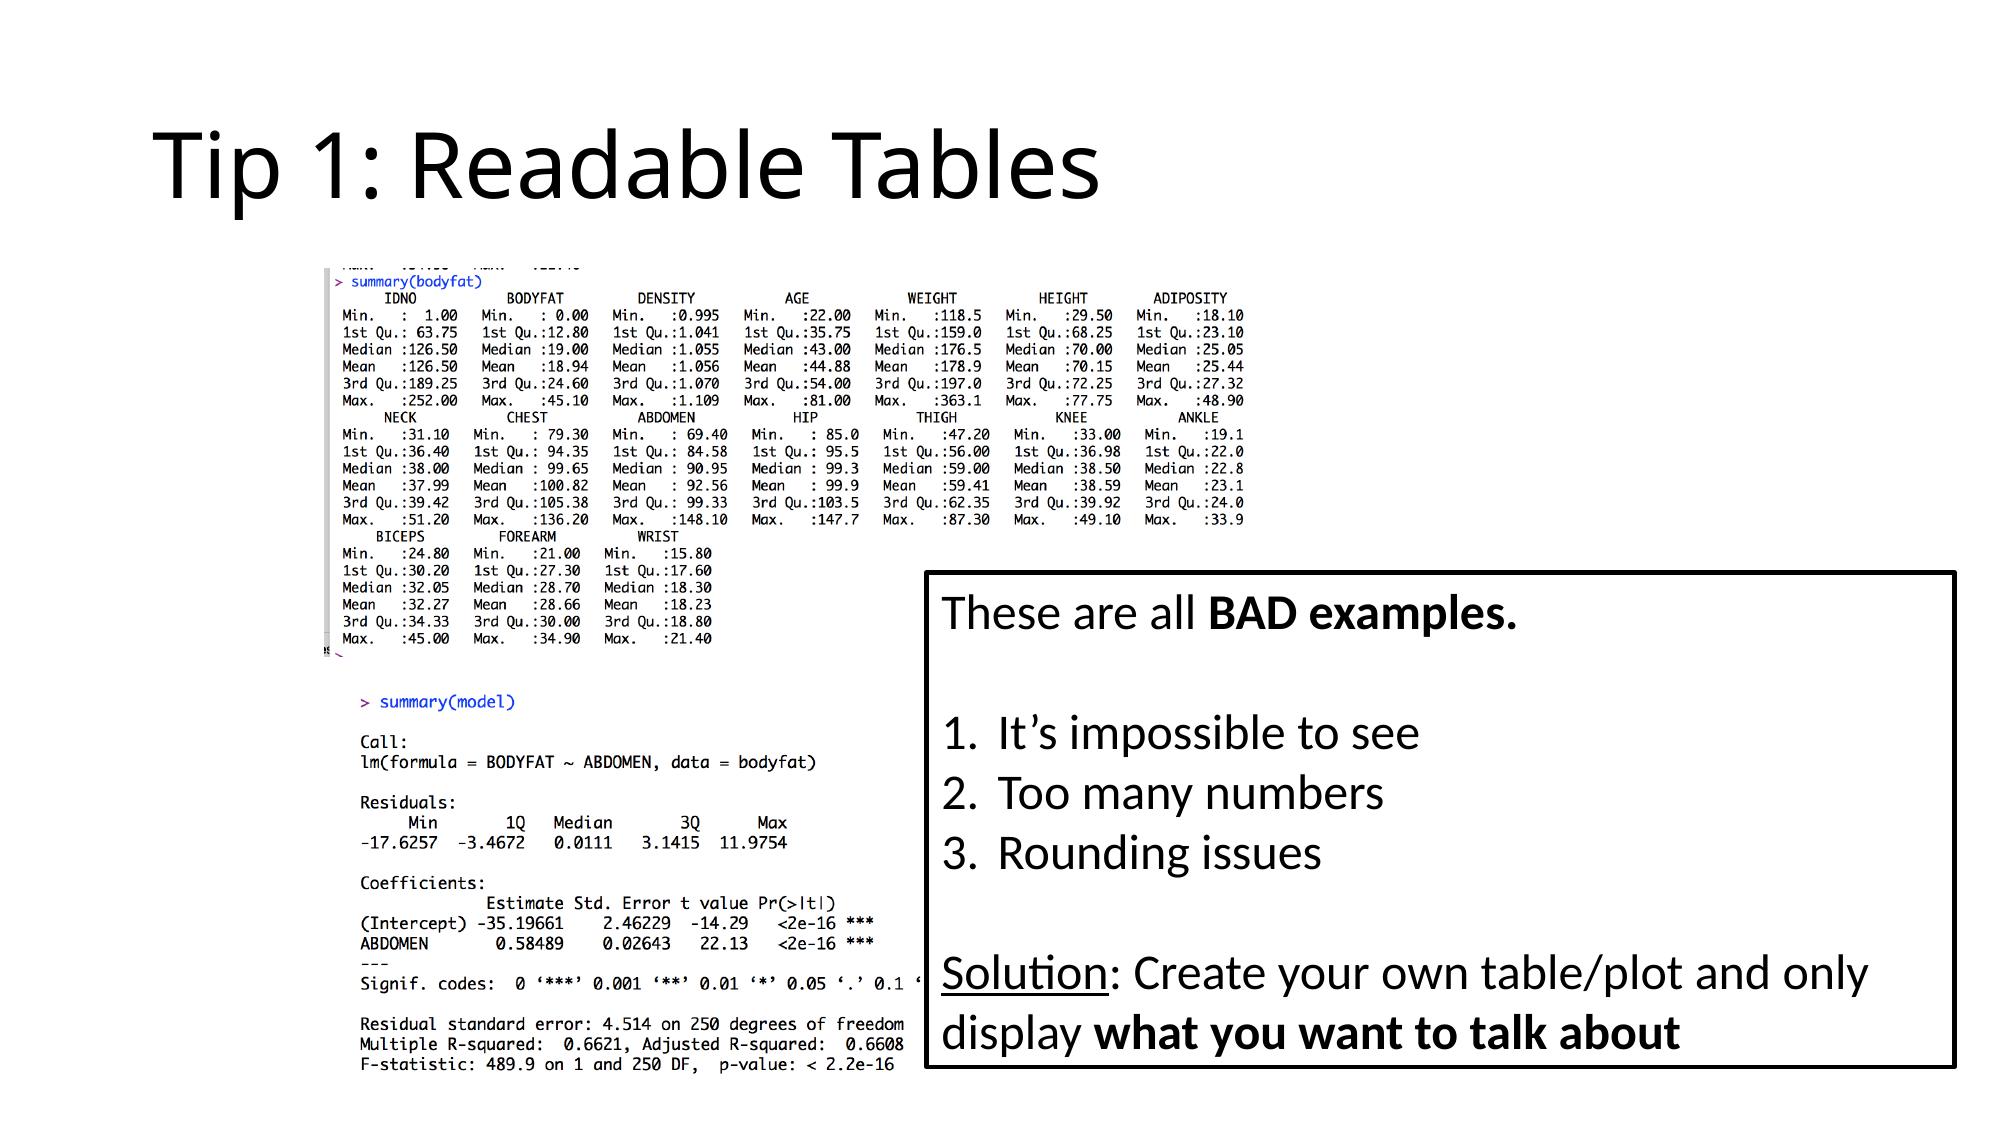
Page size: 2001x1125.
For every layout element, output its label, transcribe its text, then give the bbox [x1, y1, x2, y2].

picture [355, 691, 973, 1080]
title Tip 1: Readable Tables [137, 59, 1863, 278]
text_box These are all BAD examples. It’s impossible to see Too many numbers Rounding issues Solution: Create your own table/plot and only display what you want to talk about [926, 572, 1955, 1067]
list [324, 268, 1269, 657]
